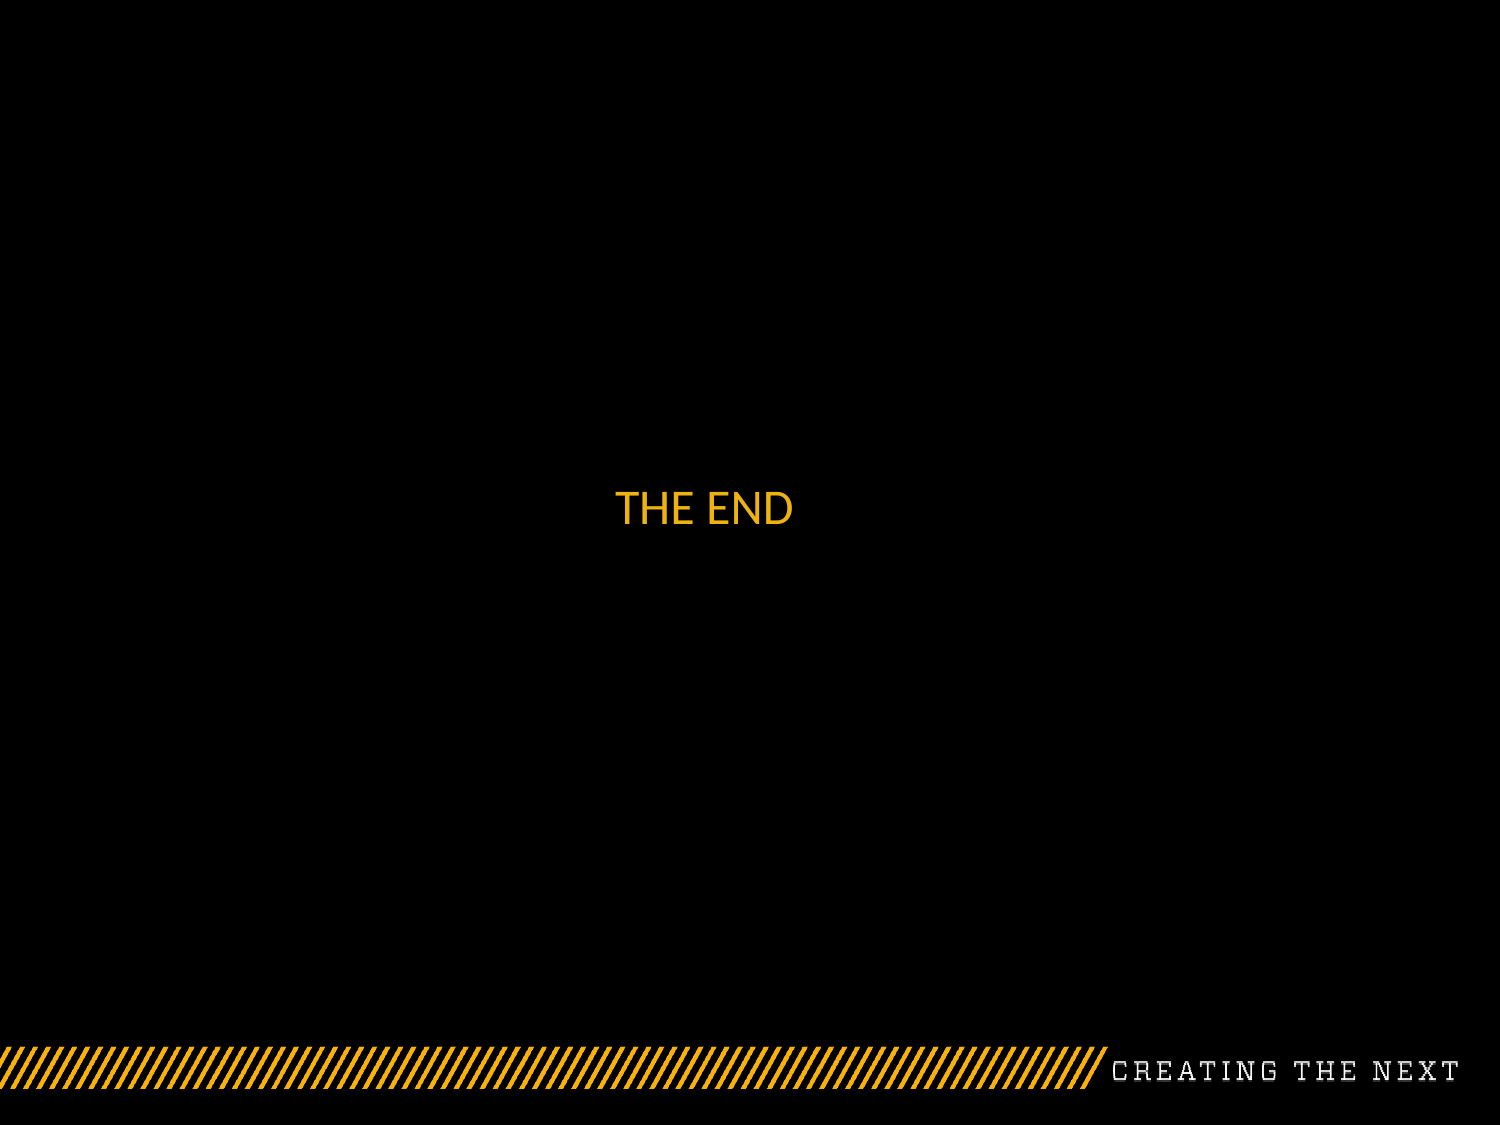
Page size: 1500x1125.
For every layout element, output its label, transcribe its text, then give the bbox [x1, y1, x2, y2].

picture [0, 1046, 1468, 1090]
title THE END [0, 423, 1500, 586]
